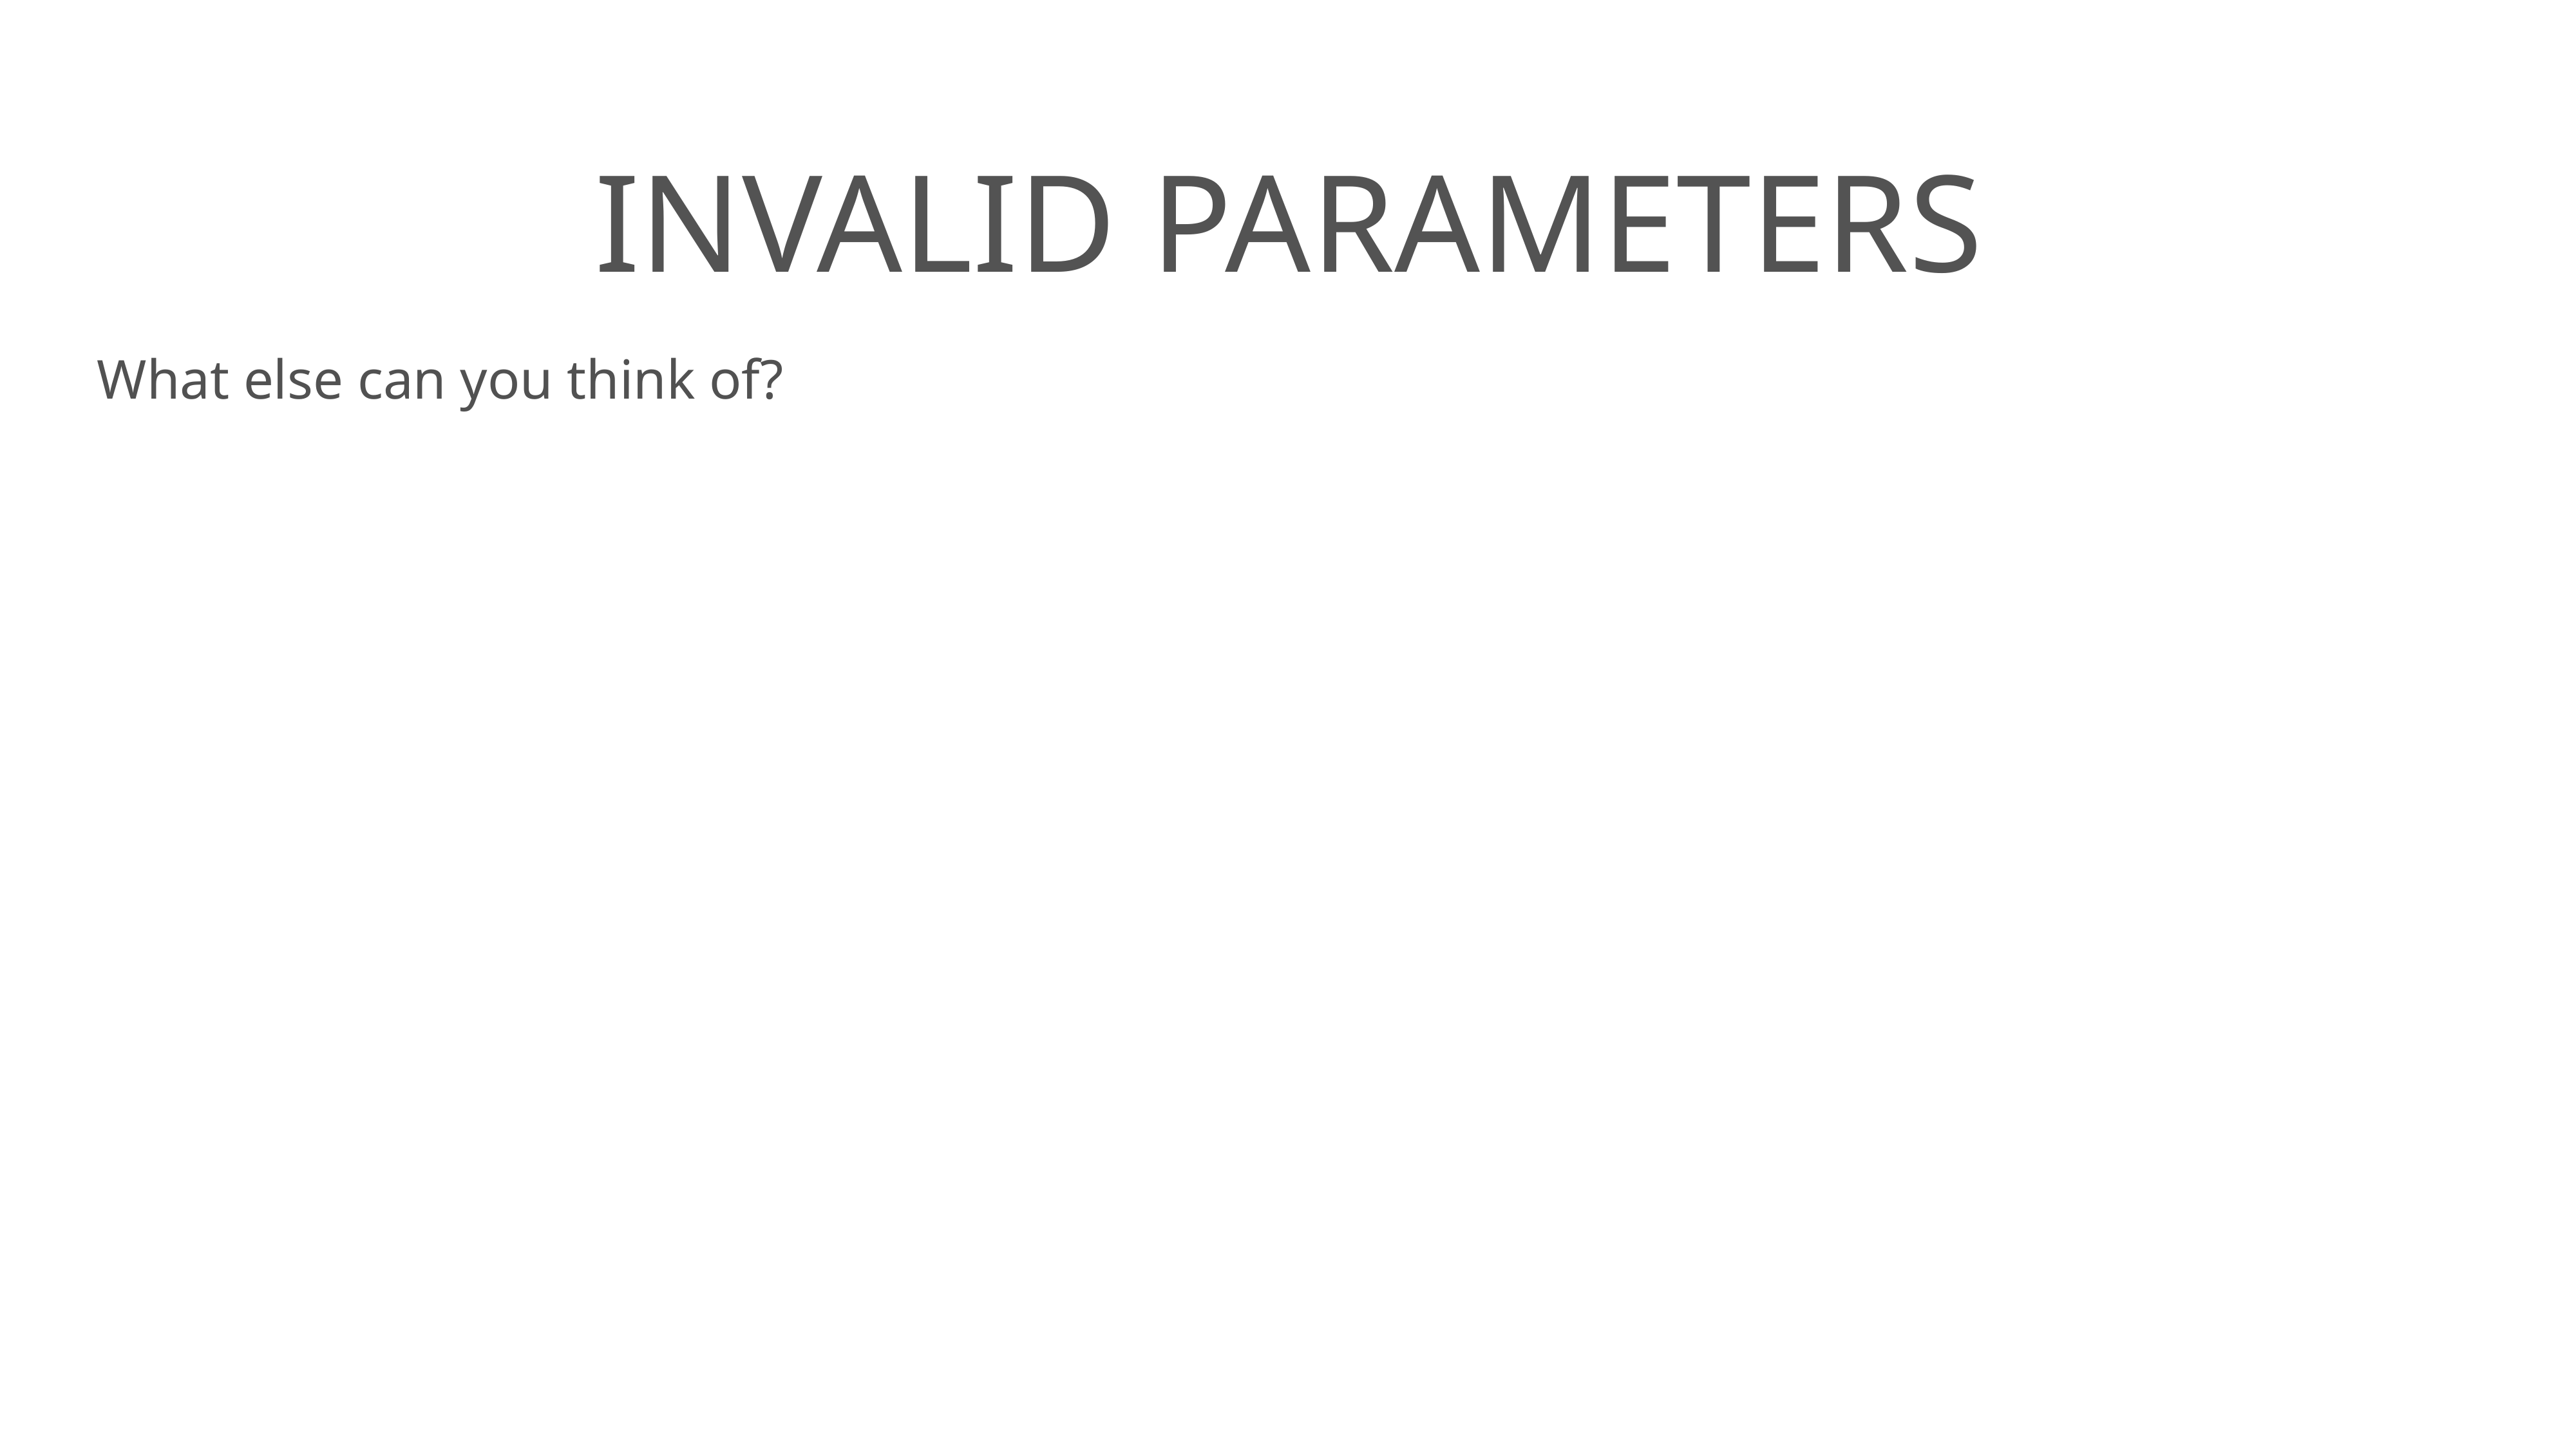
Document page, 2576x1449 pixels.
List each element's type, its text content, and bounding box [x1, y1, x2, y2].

title invalid parameters [70, 37, 2507, 401]
text_box What else can you think of? [91, 339, 2544, 468]
